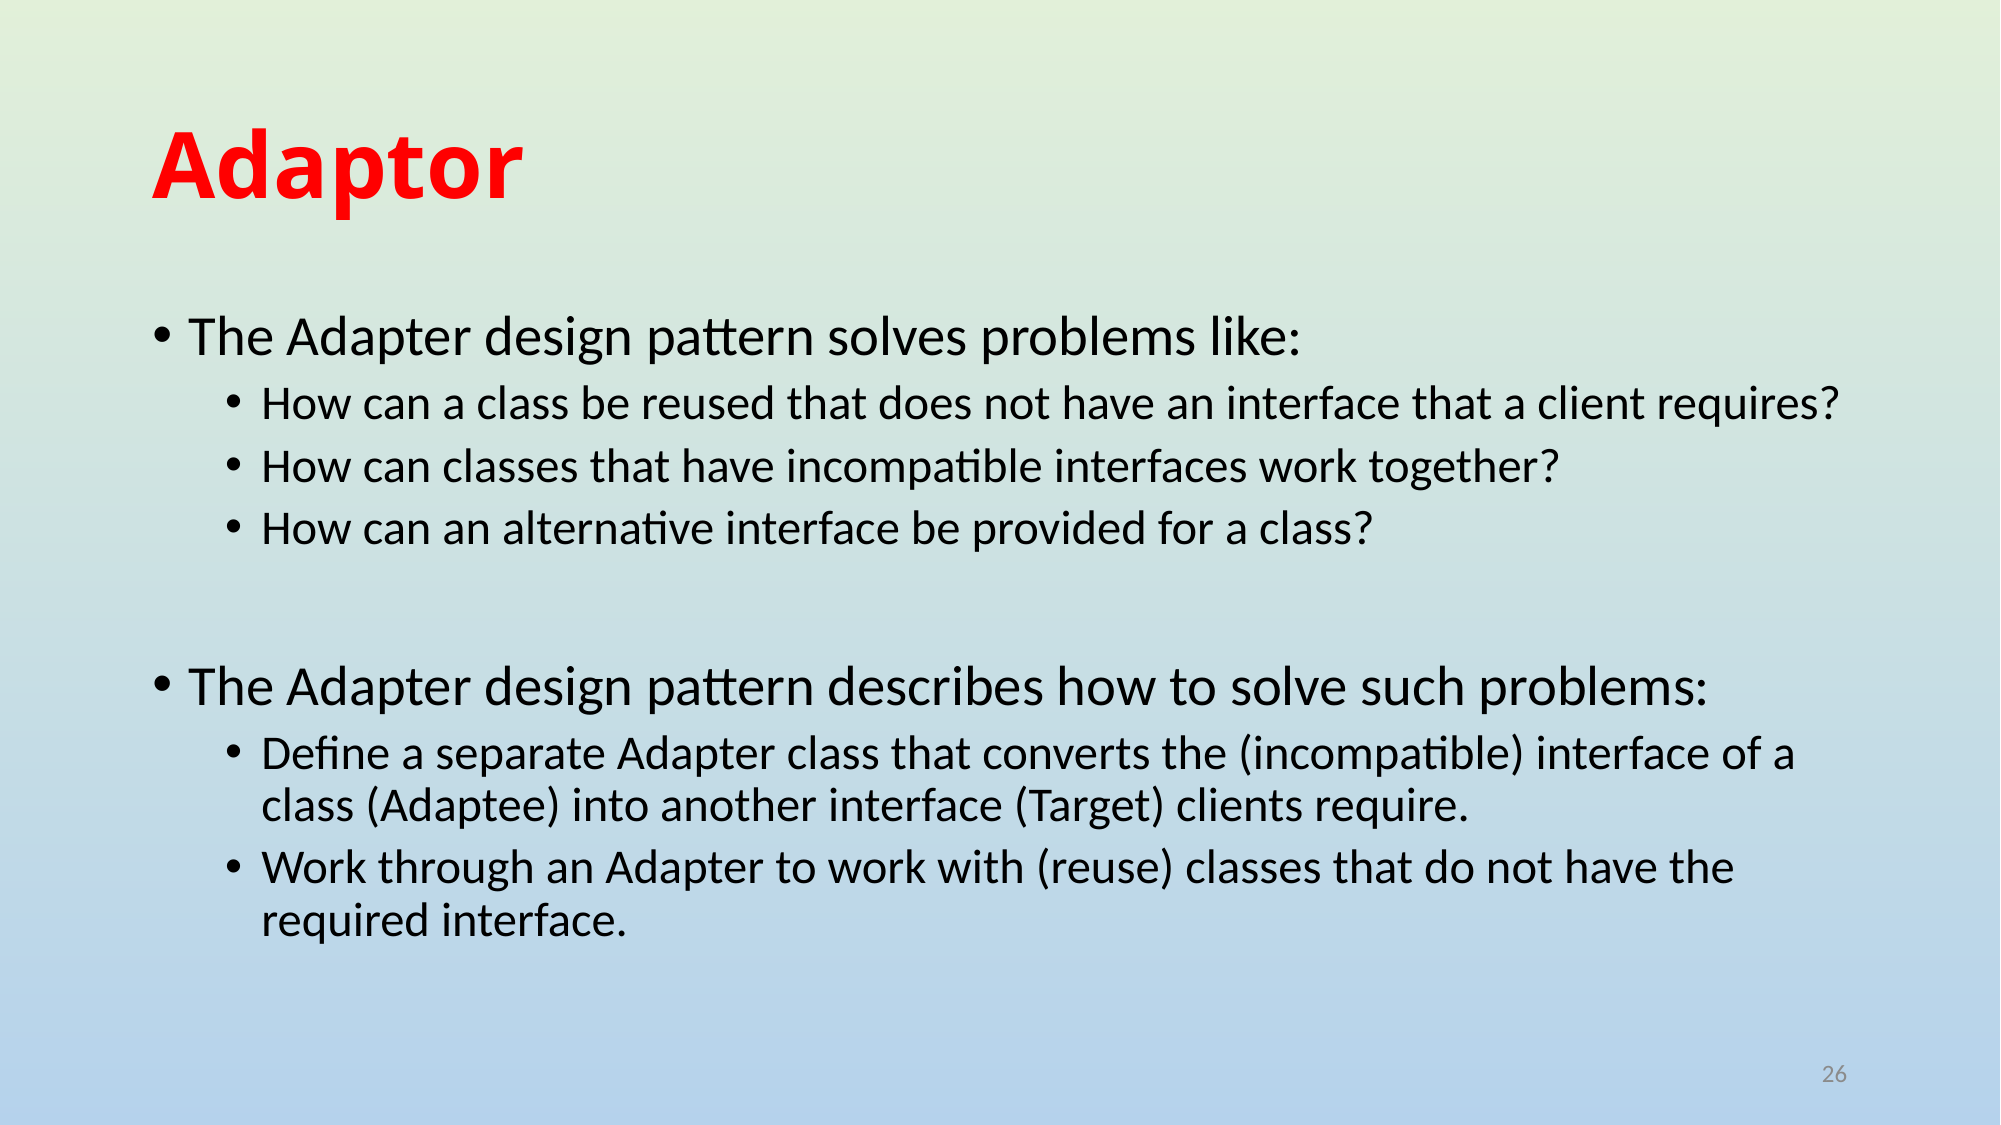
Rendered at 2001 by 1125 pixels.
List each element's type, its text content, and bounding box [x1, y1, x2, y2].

slide_number 26 [1412, 1042, 1863, 1103]
list The Adapter design pattern solves problems like: How can a class be reused that does not have an interface that a client requires? How can classes that have incompatible interfaces work together? How can an alternative interface be provided for a class? The Adapter design pattern describes how to solve such problems: Define a separate Adapter class that converts the (incompatible) interface of a class (Adaptee) into another interface (Target) clients require. Work through an Adapter to work with (reuse) classes that do not have the required interface. [137, 299, 1863, 1014]
title Adaptor [137, 59, 1863, 278]
